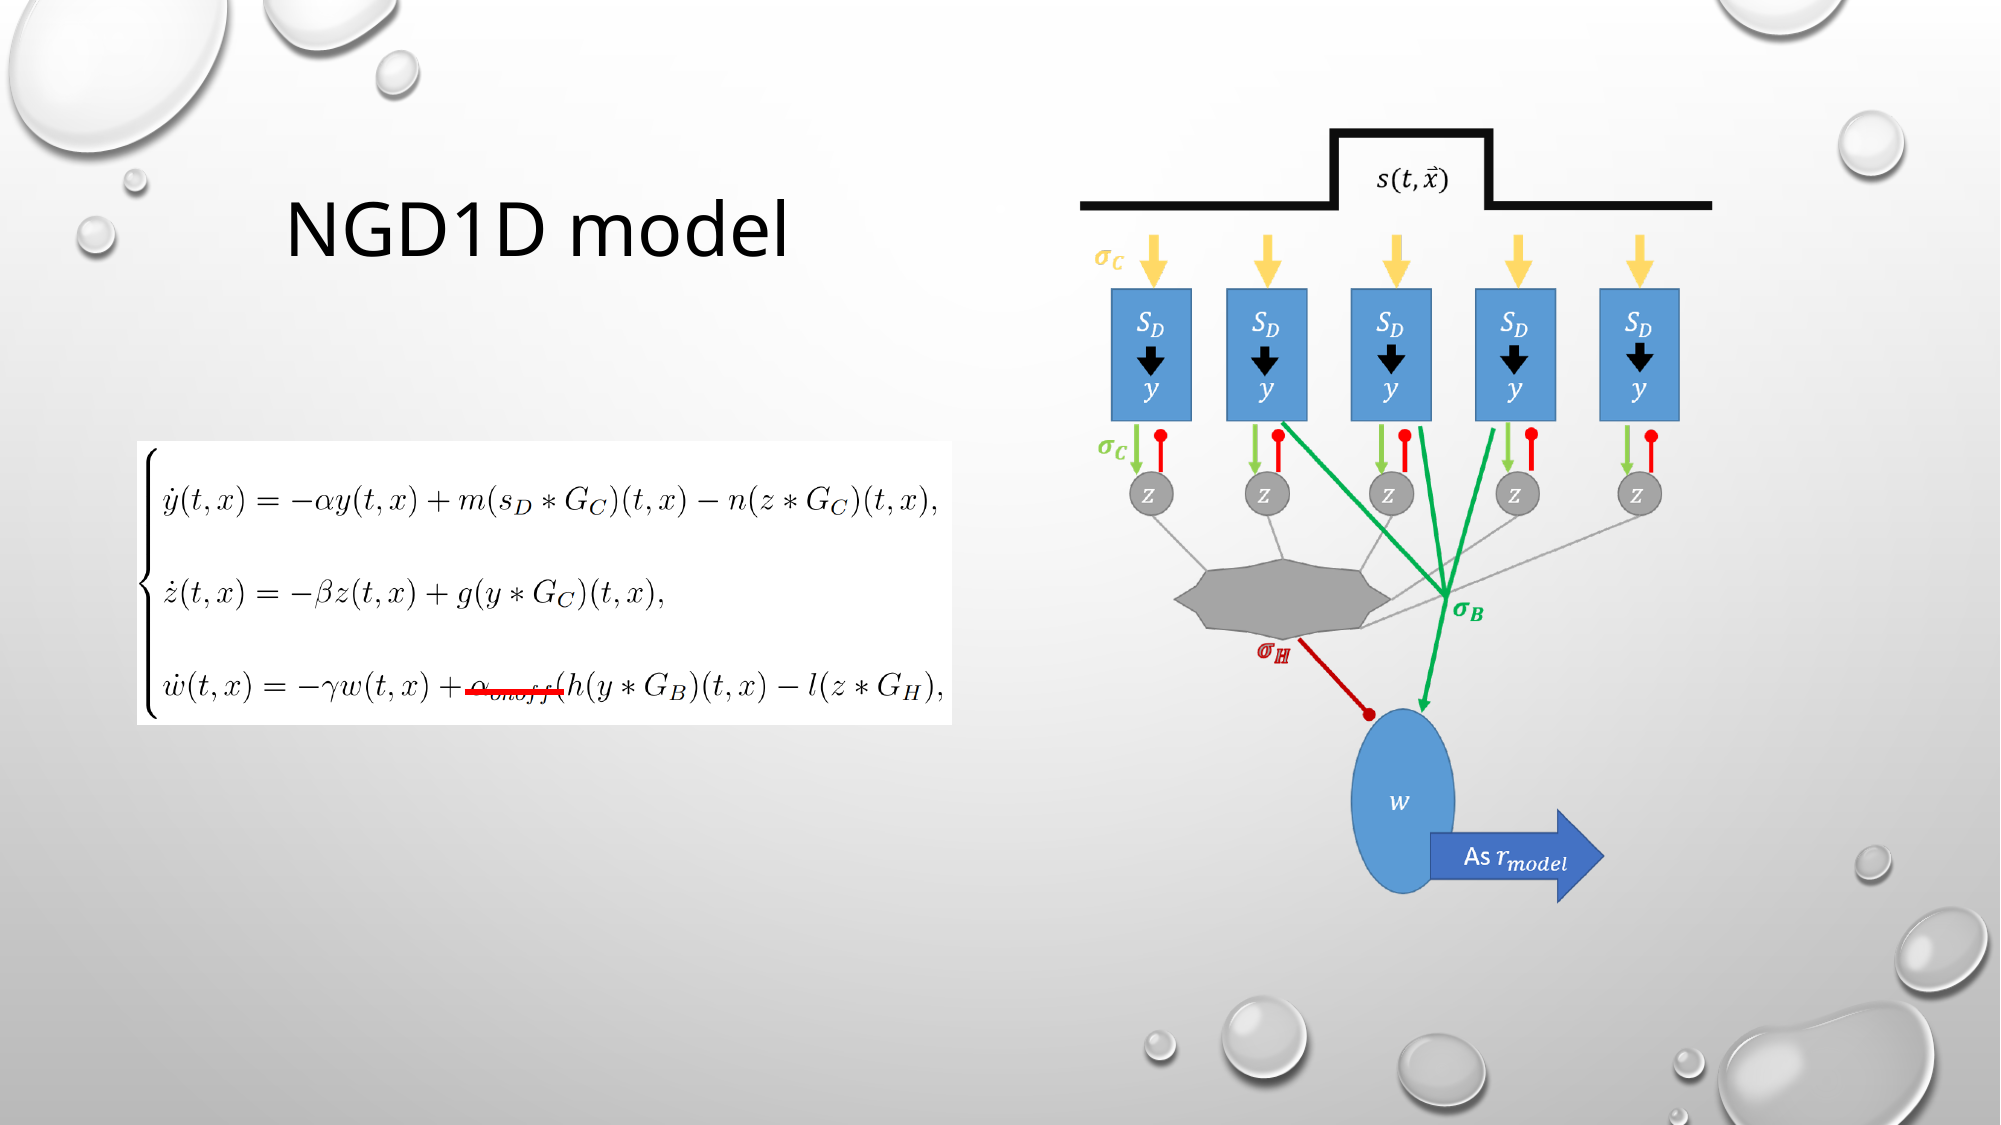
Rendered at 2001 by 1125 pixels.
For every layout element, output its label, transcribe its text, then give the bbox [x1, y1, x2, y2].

title NGD1D model [149, 101, 926, 364]
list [137, 441, 952, 726]
picture [0, 0, 2000, 1125]
